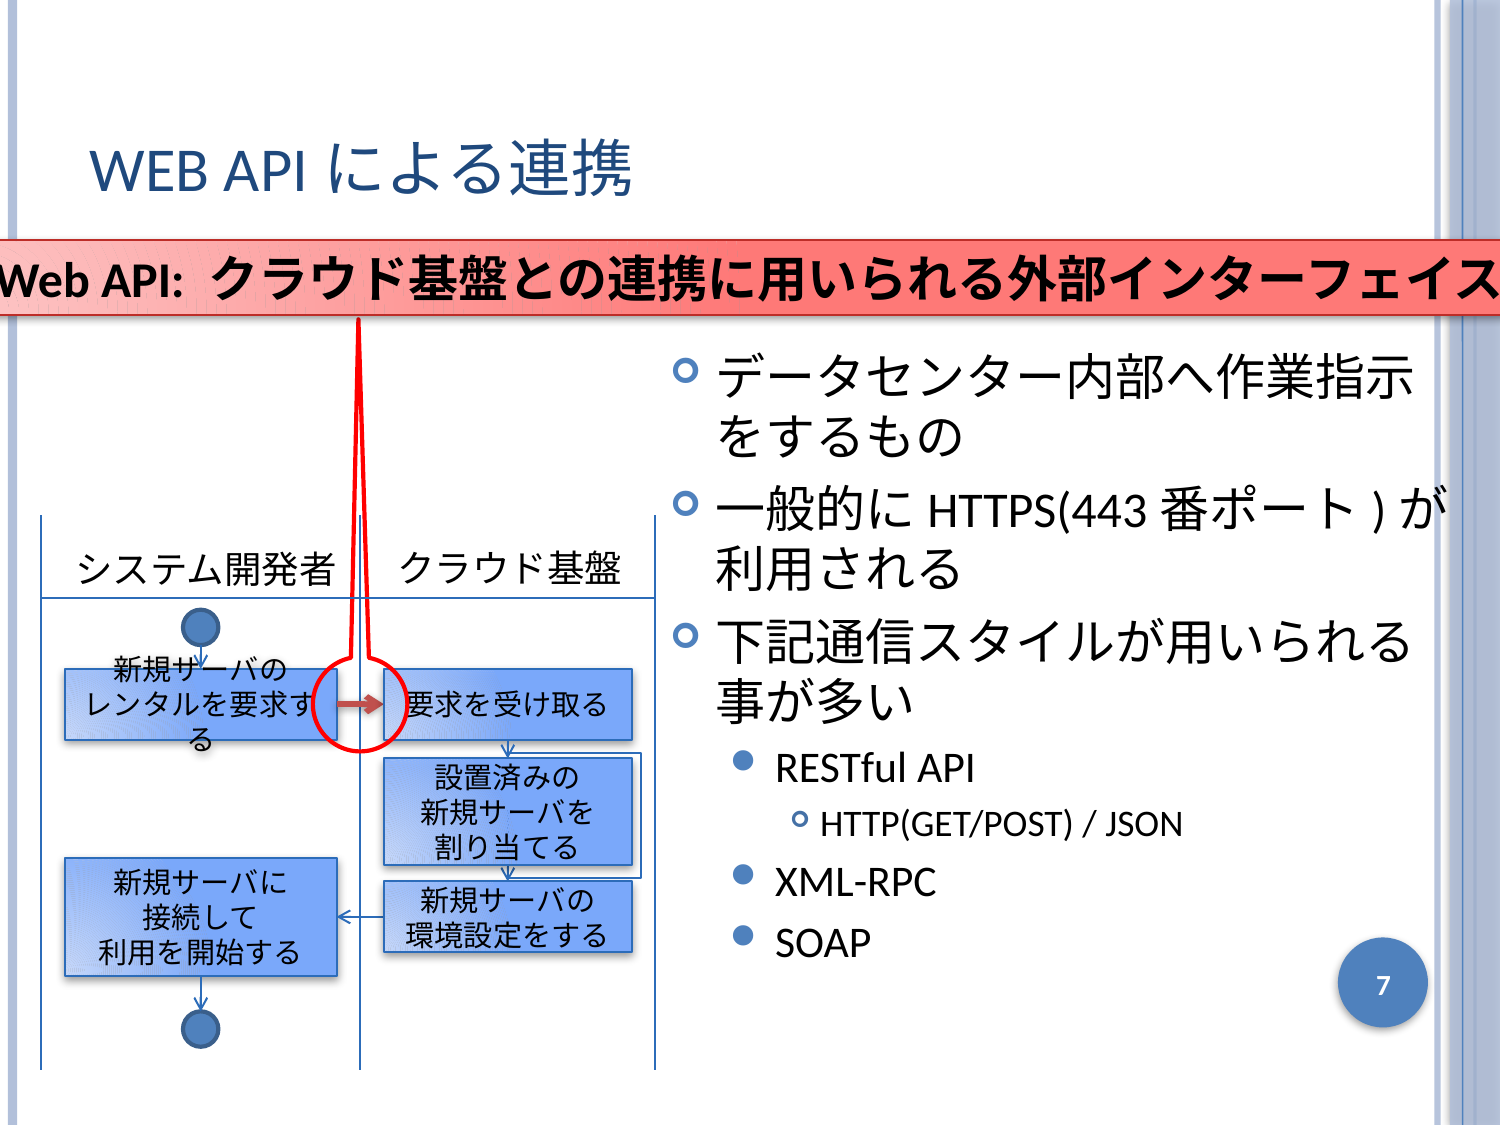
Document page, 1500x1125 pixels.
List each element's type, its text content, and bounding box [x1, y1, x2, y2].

text_box クラウド基盤 [382, 537, 637, 594]
title Web APIによる連携 [75, 23, 1300, 211]
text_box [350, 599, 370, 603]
text_box Web API: クラウド基盤との連携に用いられる外部インターフェイス [0, 239, 1500, 316]
text_box 設置済みの 新規サーバを 割り当てる [383, 757, 633, 788]
text_box 新規サーバの レンタルを要求する [64, 668, 326, 741]
text_box ※2011年2月時点 [338, 705, 381, 711]
list データセンター内部へ作業指示をするもの 一般的にHTTPS(443番ポート)が利用される 下記通信スタイルが用いられる事が多い RESTful API HTTP(GET/POST) / JSON XML-RPC SOAP [655, 338, 1473, 1094]
text_box [310, 607, 410, 754]
text_box Attach [656, 794, 931, 798]
slide_number 7 [1333, 940, 1434, 1027]
text_box [180, 1009, 221, 1049]
text_box [350, 325, 370, 594]
text_box 設置済みの 新規サーバを 割り当てる [383, 802, 633, 866]
text_box 新規サーバの 環境設定をする [383, 880, 633, 953]
text_box 新規サーバに 接続して 利用を開始する [64, 857, 338, 977]
text_box [180, 607, 221, 648]
text_box システム開発者 [60, 538, 351, 594]
text_box 要求を受け取る [395, 668, 633, 741]
